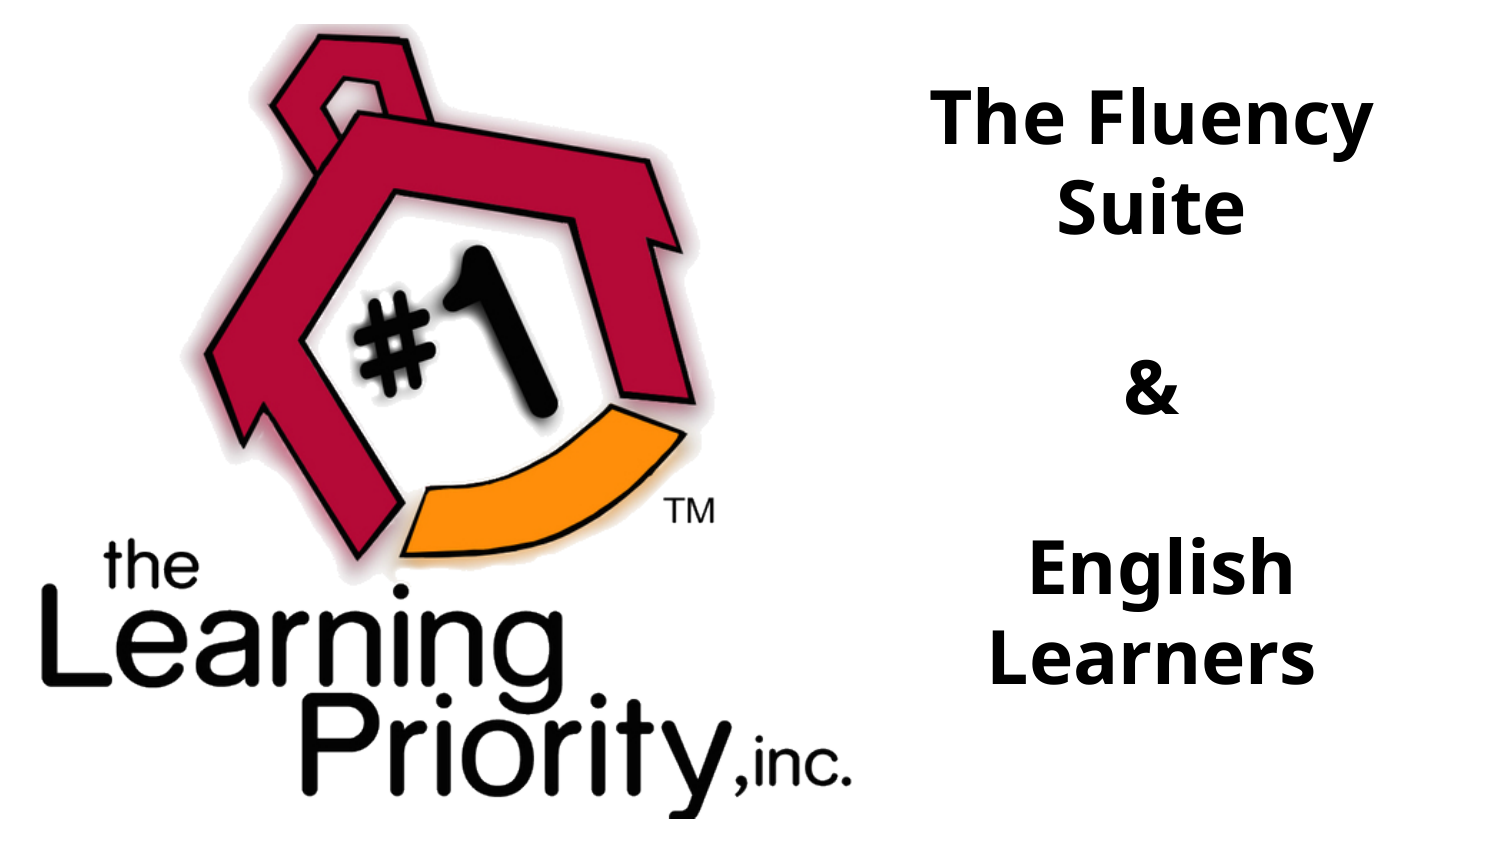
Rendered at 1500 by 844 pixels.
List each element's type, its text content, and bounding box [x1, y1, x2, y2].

picture [24, 24, 862, 819]
text_box The Fluency Suite & English Learners [880, 54, 1424, 761]
